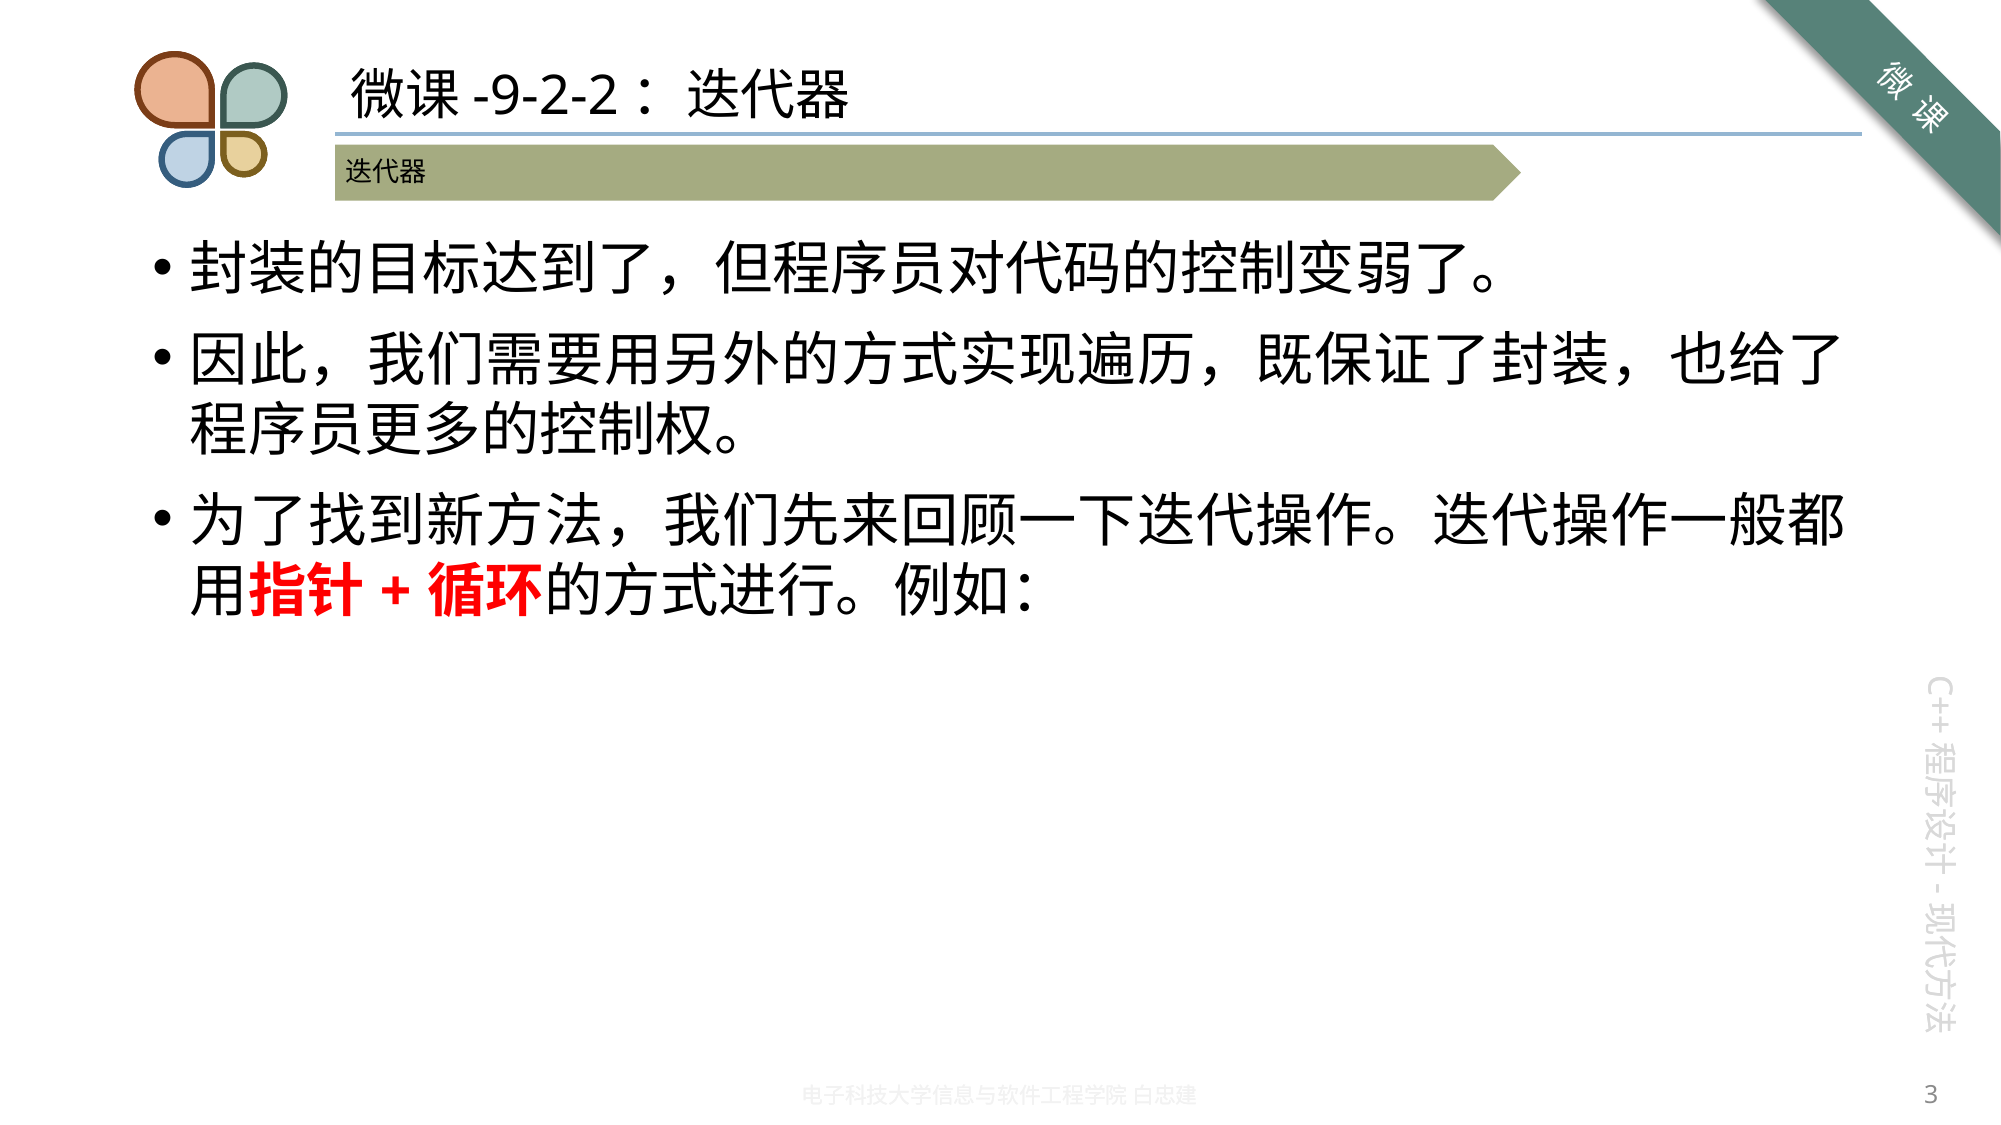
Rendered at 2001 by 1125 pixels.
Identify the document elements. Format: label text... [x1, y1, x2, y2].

title 微课-9-2-2：迭代器 [335, 59, 1863, 134]
slide_number 3 [1862, 1065, 2000, 1125]
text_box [333, 143, 1524, 202]
list 封装的目标达到了，但程序员对代码的控制变弱了。 因此，我们需要用另外的方式实现遍历，既保证了封装，也给了程序员更多的控制权。 为了找到新方法，我们先来回顾一下迭代操作。迭代操作一般都用指针+循环的方式进行。例如： [137, 223, 1863, 1066]
